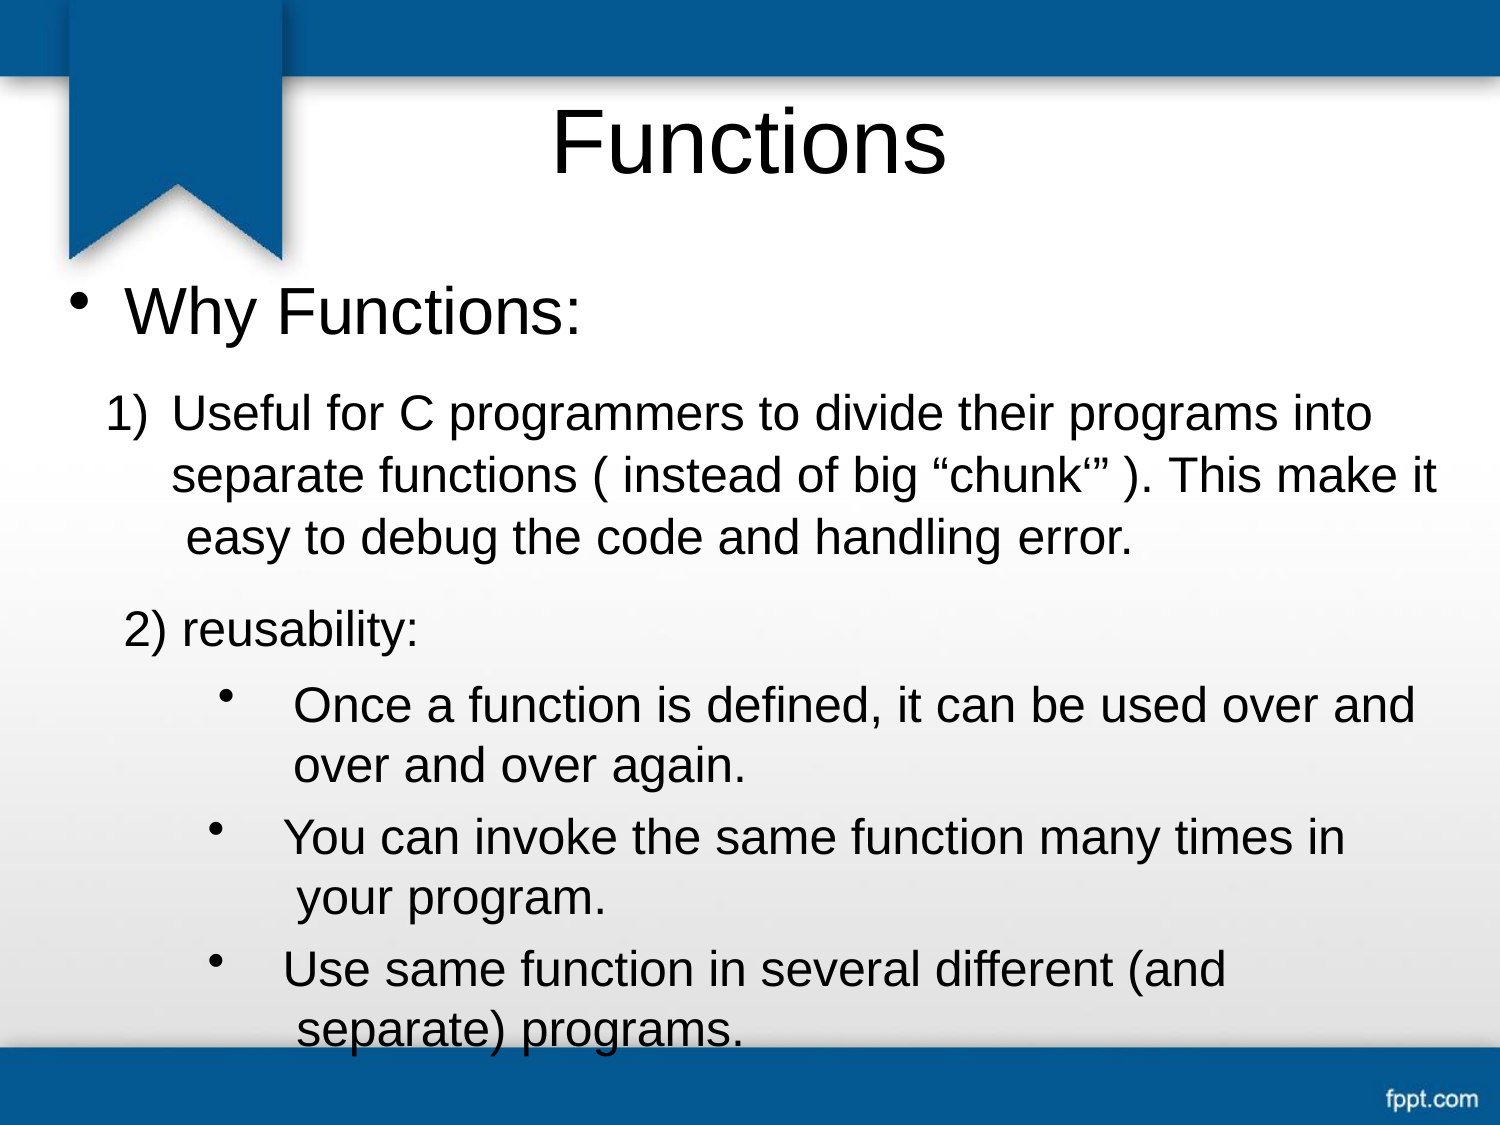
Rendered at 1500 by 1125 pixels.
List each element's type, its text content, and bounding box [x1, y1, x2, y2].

text_box Why Functions: Useful for C programmers to divide their programs into separate functions ( instead of big “chunk‘” ). This make it easy to debug the code and handling error. reusability: Once a function is defined, it can be used over and over and over again. You can invoke the same function many times in your program. Use same function in several different (and separate) programs. [66, 222, 1444, 1057]
title Functions [548, 79, 951, 222]
picture [0, 0, 1500, 1125]
